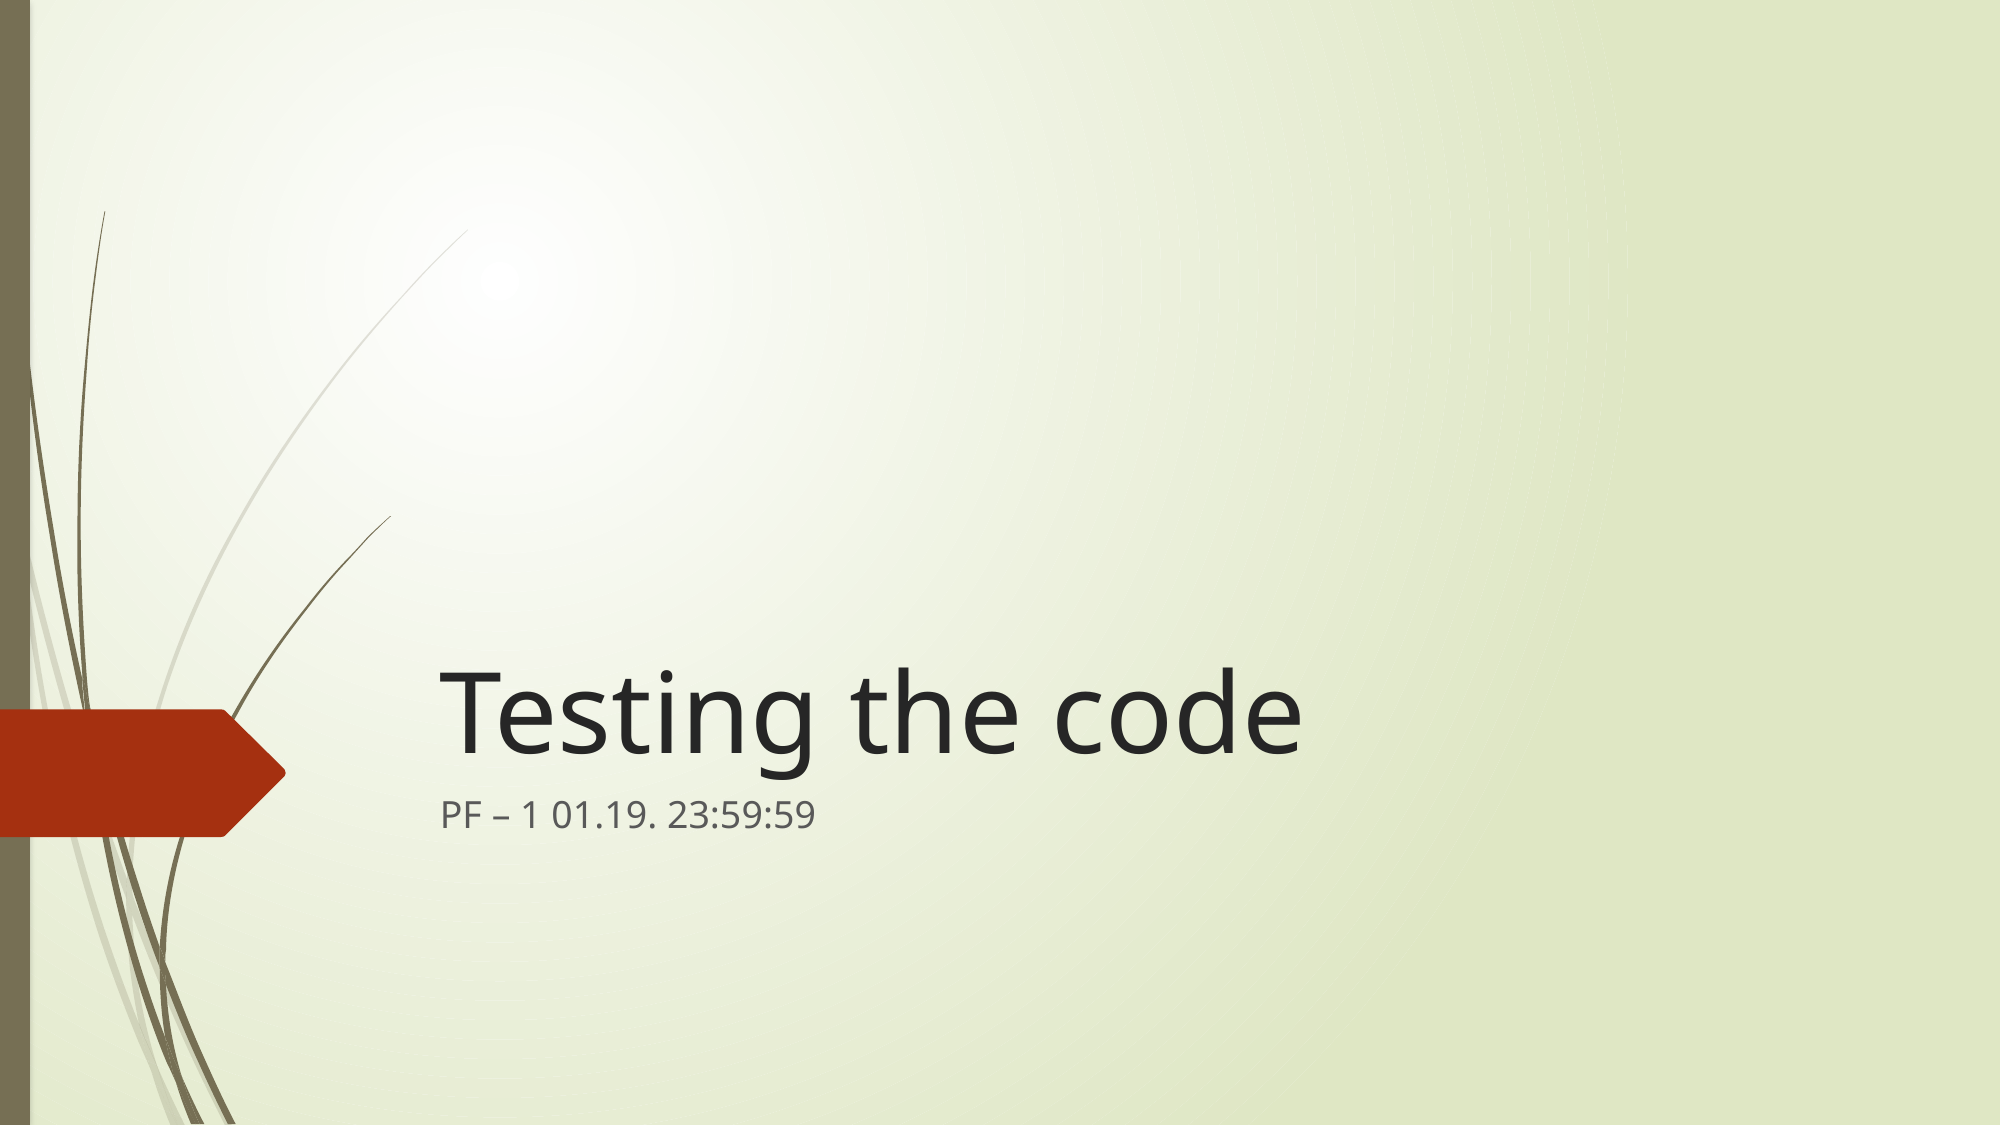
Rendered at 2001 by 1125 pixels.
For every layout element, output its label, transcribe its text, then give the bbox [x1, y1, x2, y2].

subtitle PF – 1 01.19. 23:59:59 [424, 783, 1888, 969]
title Testing the code [424, 412, 1888, 783]
